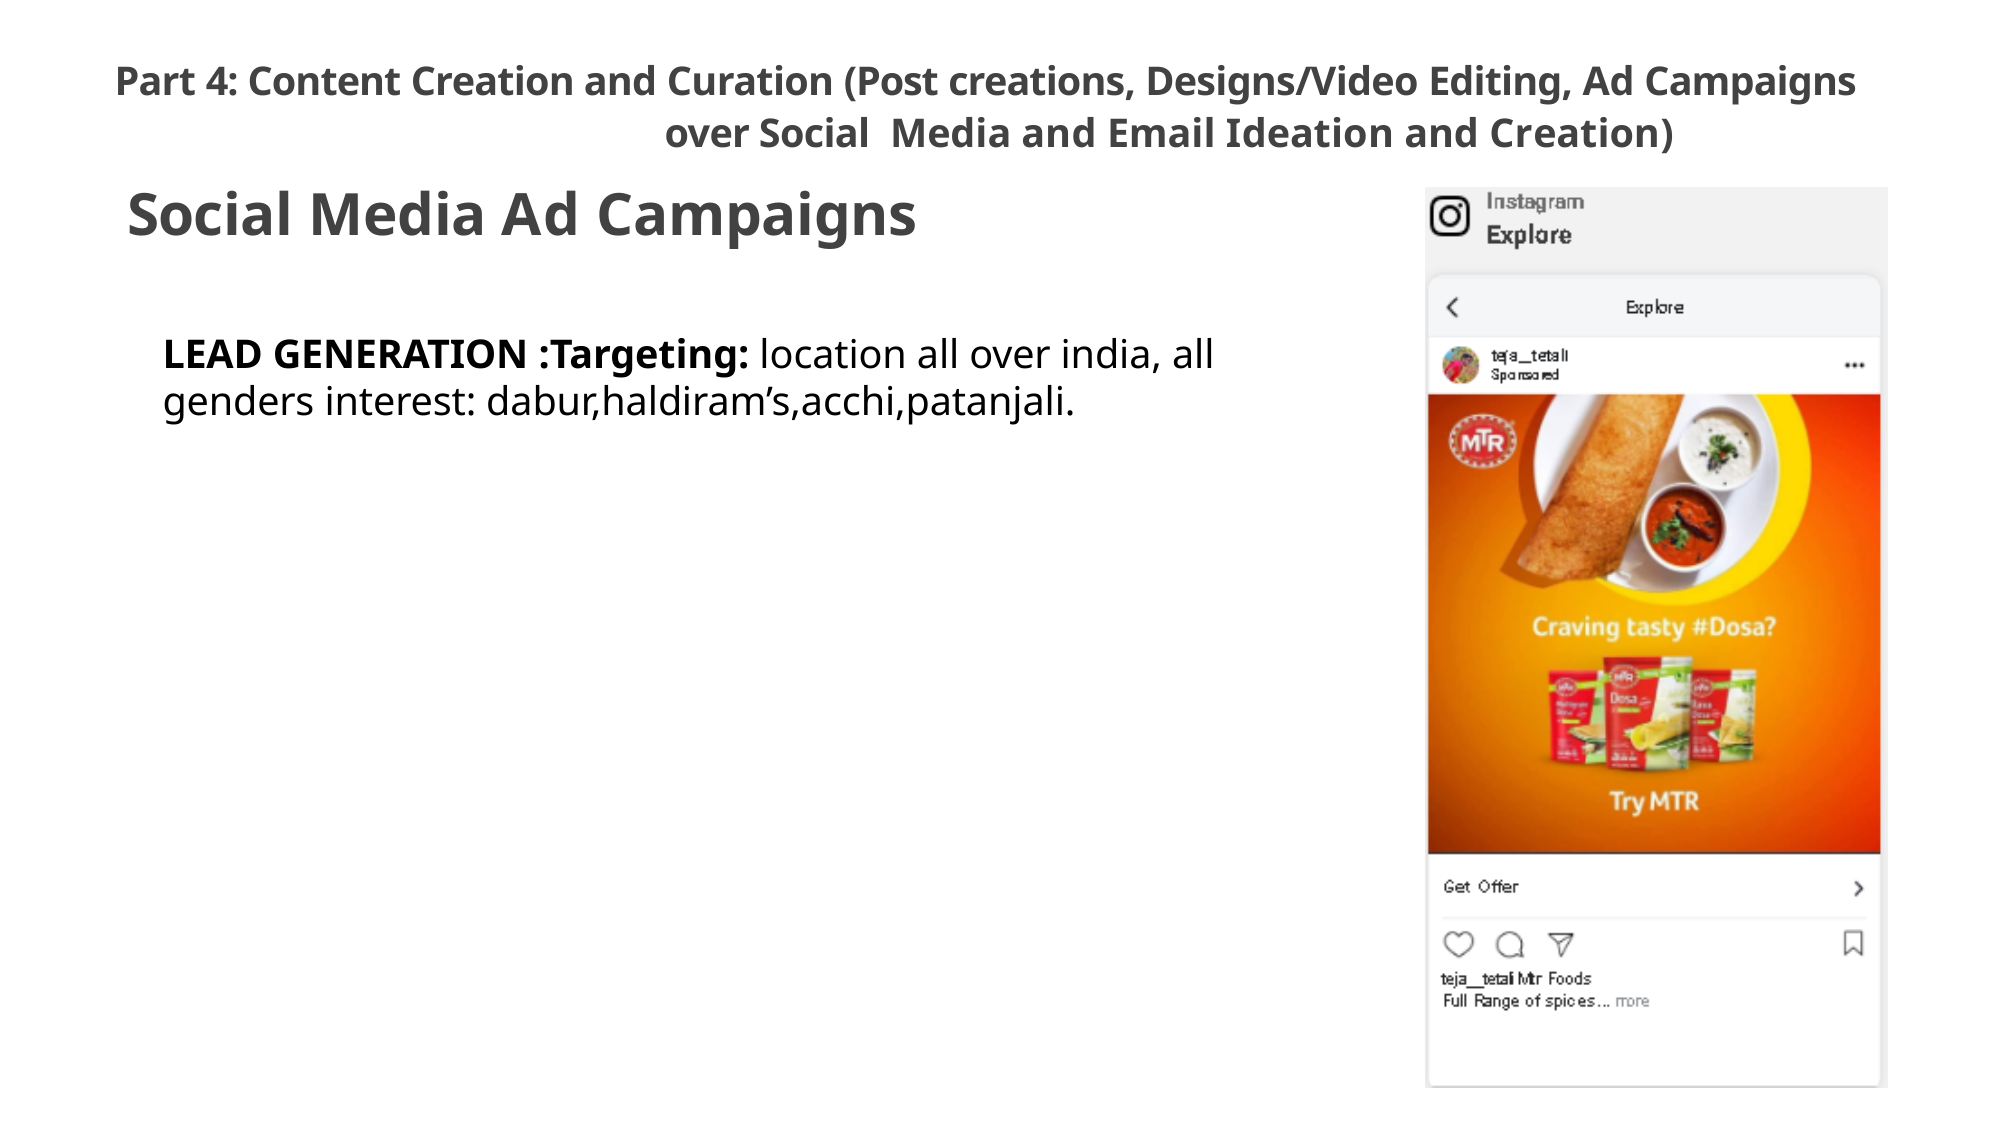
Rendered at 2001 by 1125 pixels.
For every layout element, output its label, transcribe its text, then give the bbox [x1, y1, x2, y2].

title Part 4: Content Creation and Curation (Post creations, Designs/Video Editing, Ad Campaigns over Social Media and Email Ideation and Creation) [112, 50, 1888, 240]
picture [1424, 187, 1888, 1088]
text_box Social Media Ad Campaigns LEAD GENERATION :Targeting: location all over india, all genders interest: dabur,haldiram’s,acchi,patanjali. [125, 174, 1225, 566]
